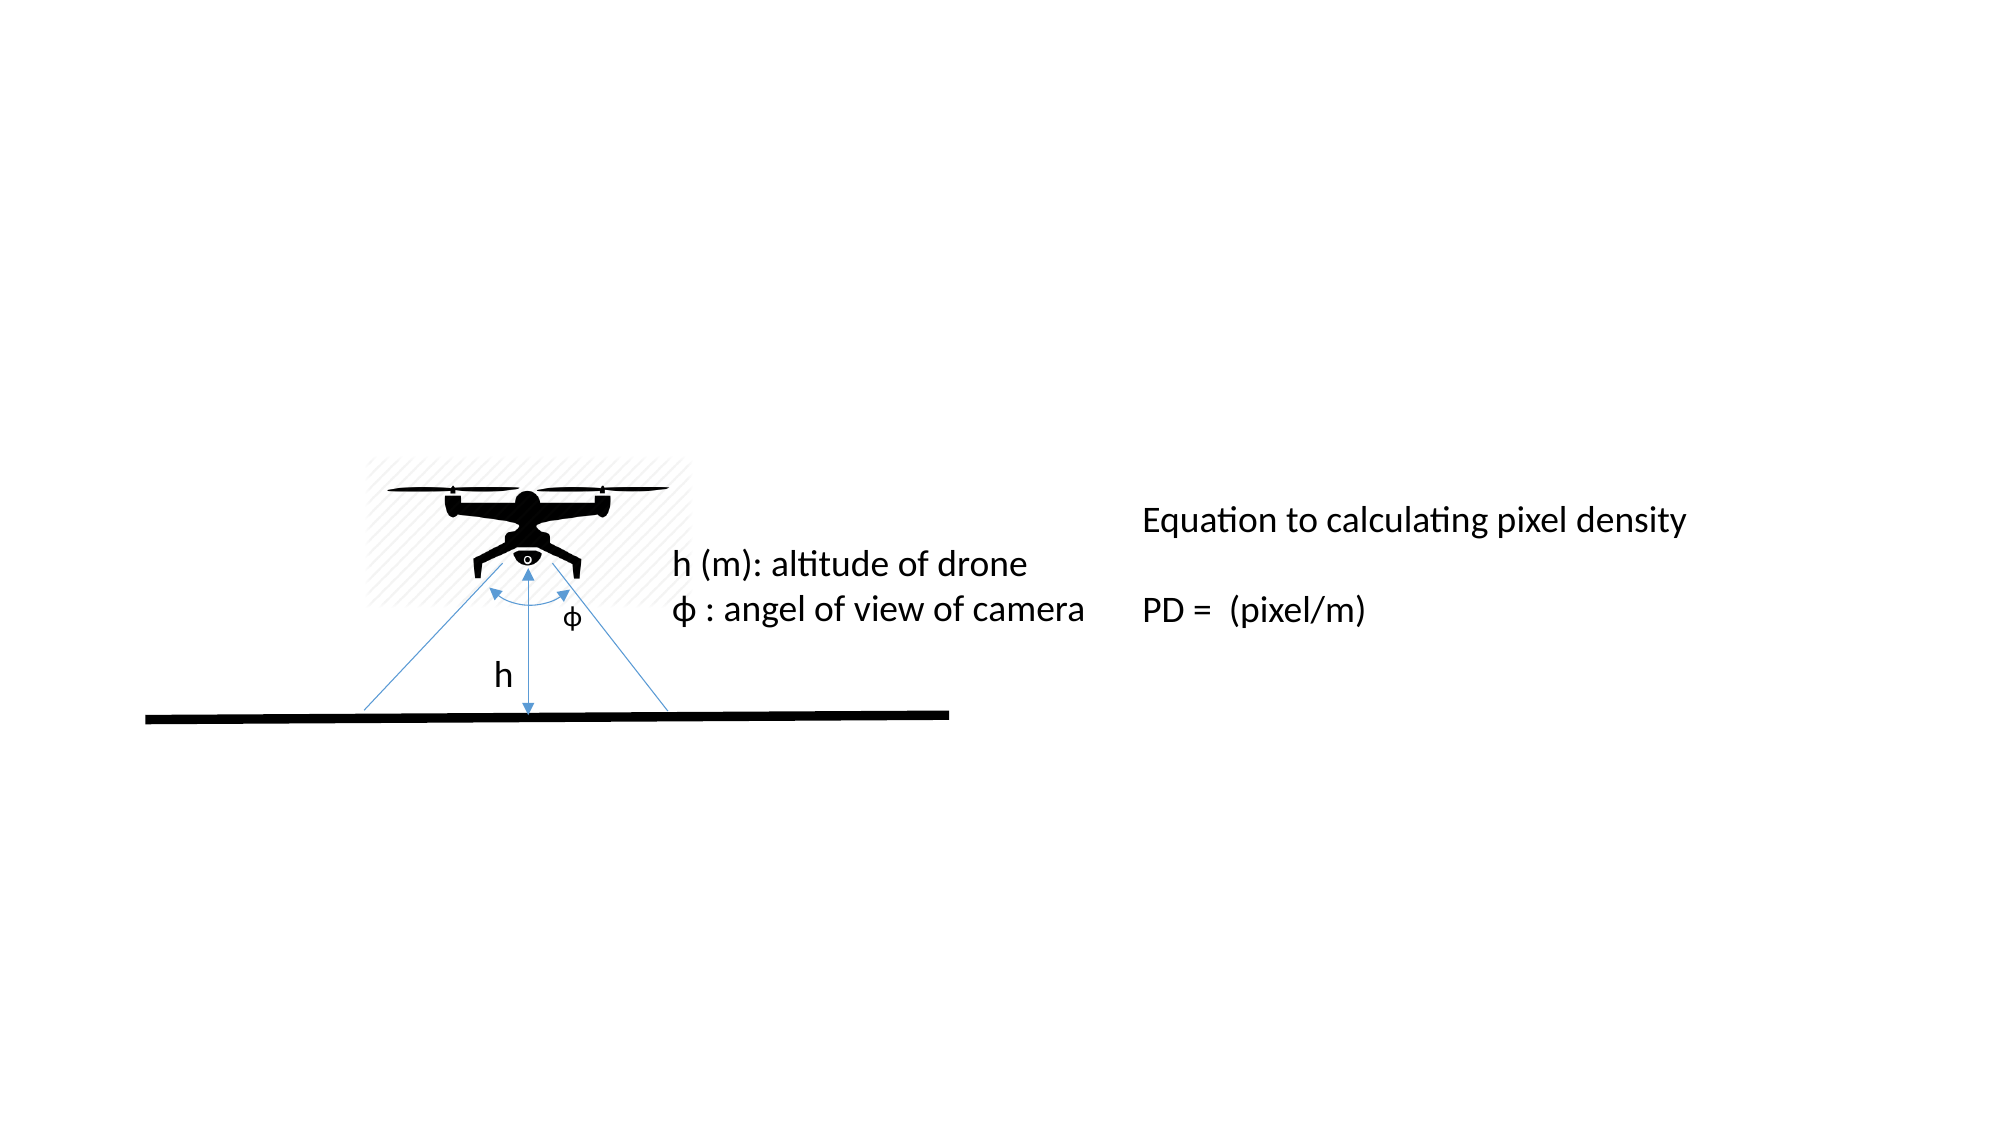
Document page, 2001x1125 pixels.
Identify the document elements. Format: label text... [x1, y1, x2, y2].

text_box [145, 715, 950, 720]
text_box h (m): altitude of drone ϕ : angel of view of camera [668, 531, 1110, 682]
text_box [364, 563, 503, 711]
text_box h [503, 642, 528, 703]
picture [364, 455, 693, 608]
text_box ϕ [548, 608, 552, 640]
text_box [552, 563, 668, 712]
